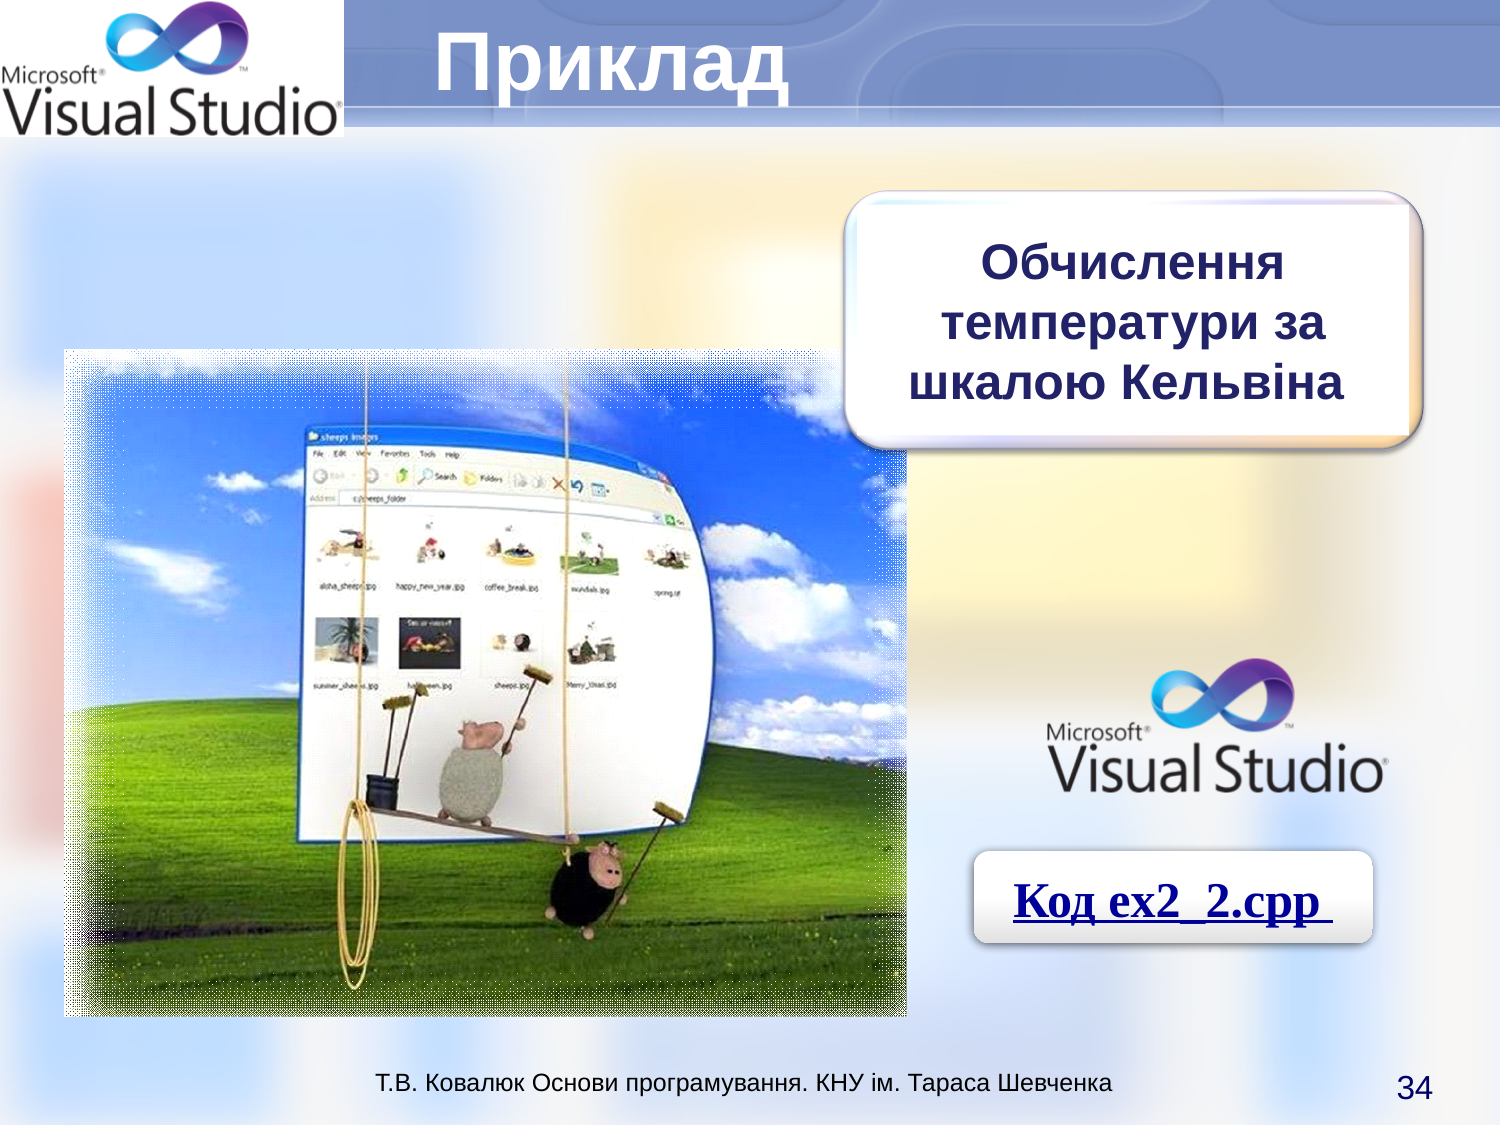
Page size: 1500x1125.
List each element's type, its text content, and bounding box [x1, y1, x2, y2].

text_box Приклад [419, 0, 1329, 115]
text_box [64, 349, 908, 1017]
picture [0, 0, 1500, 1125]
text_box Код ex2_2.cpp [973, 851, 1373, 944]
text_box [834, 185, 1433, 462]
slide_number 34 [1381, 1058, 1471, 1104]
